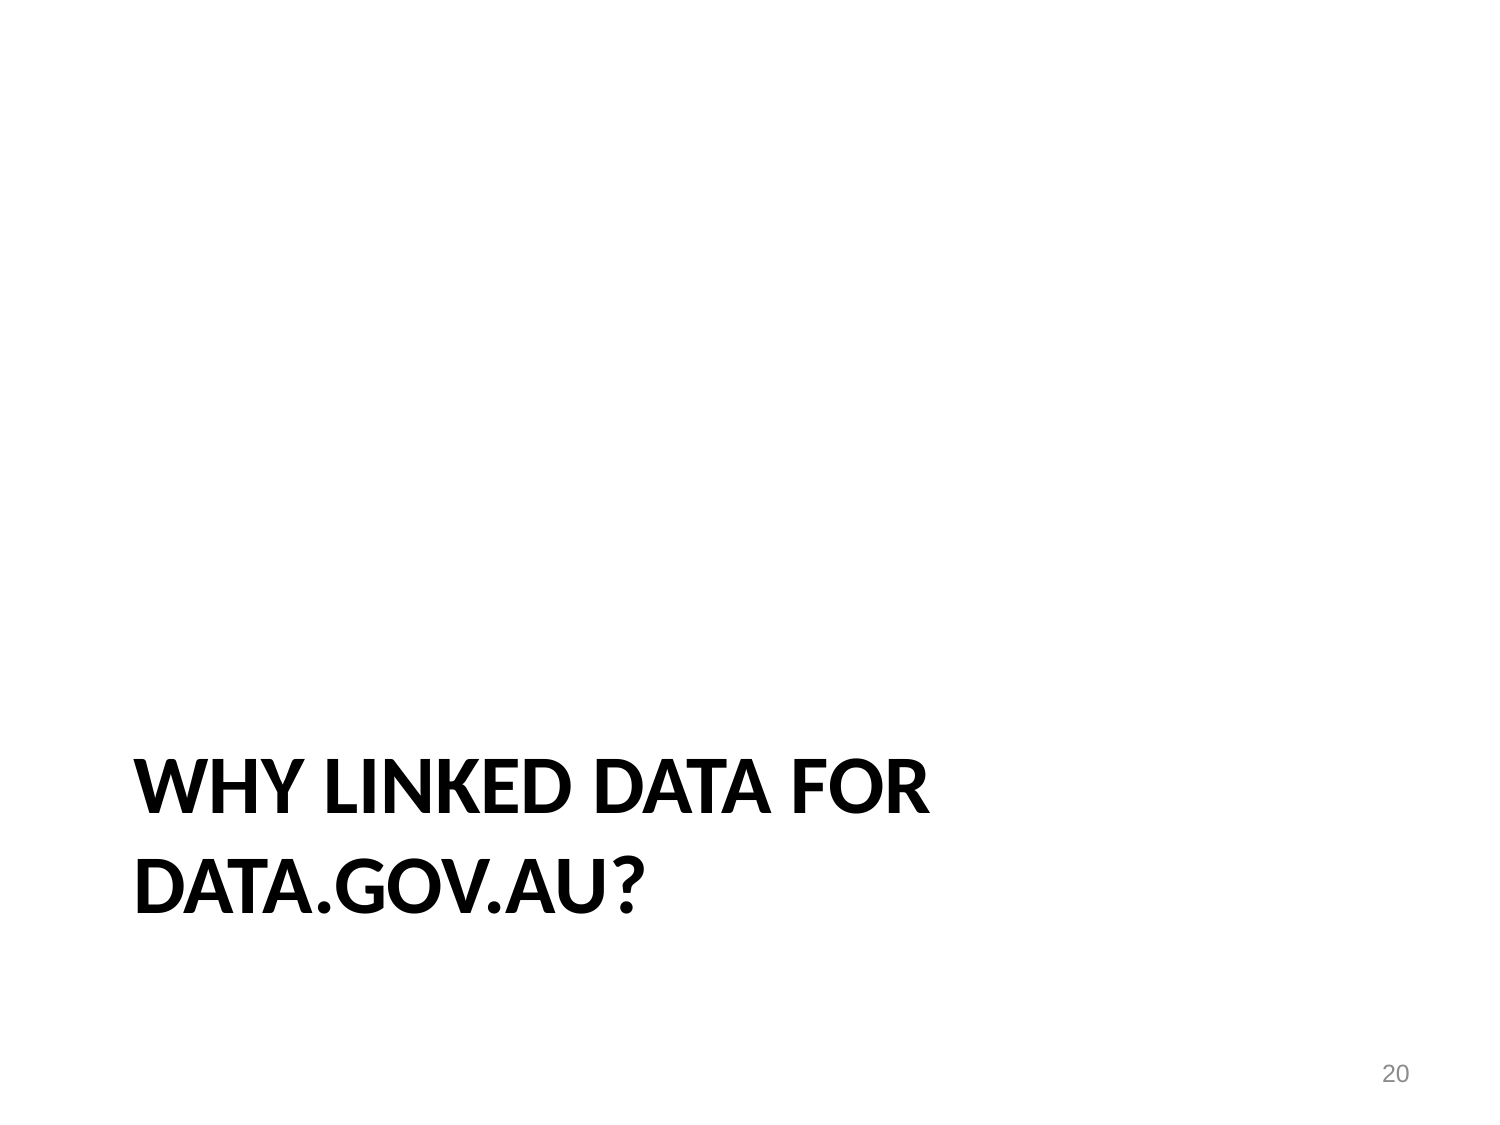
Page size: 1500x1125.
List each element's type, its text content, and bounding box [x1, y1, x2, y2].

text_box Why linked data for DATA.GOV.AU? [118, 722, 1394, 947]
text_box 20 [1074, 1042, 1425, 1103]
